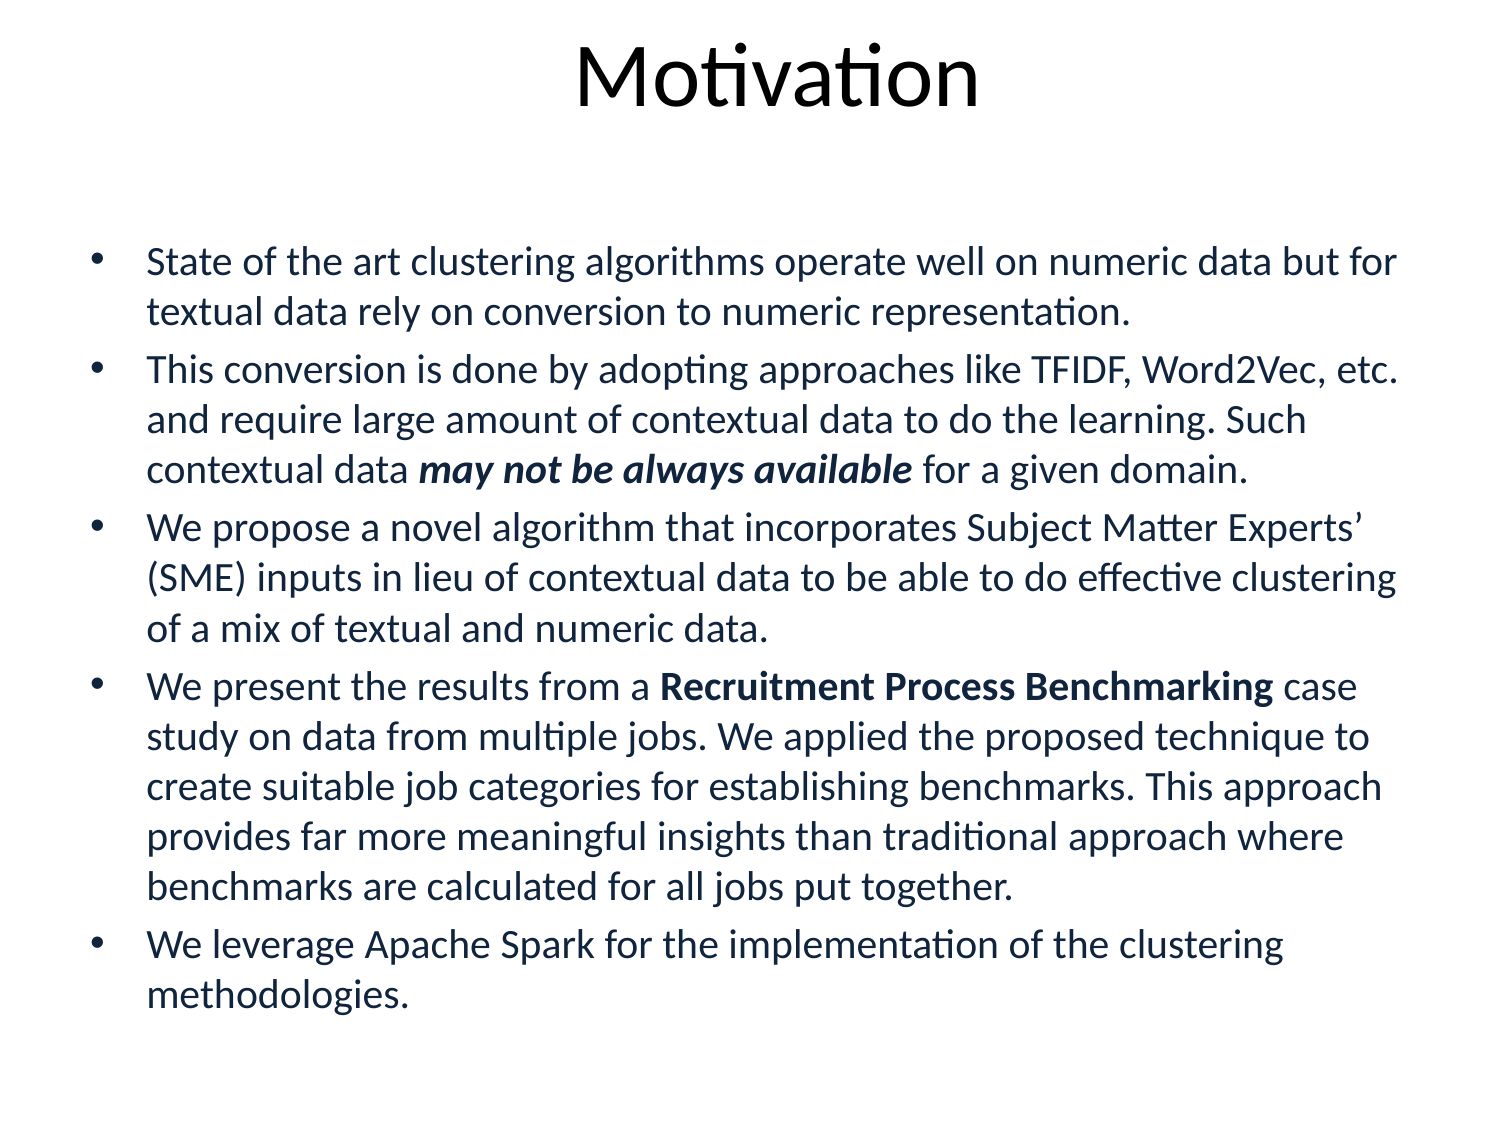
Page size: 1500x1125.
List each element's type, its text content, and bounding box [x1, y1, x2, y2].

title Motivation [74, 3, 1482, 136]
list State of the art clustering algorithms operate well on numeric data but for textual data rely on conversion to numeric representation. This conversion is done by adopting approaches like TFIDF, Word2Vec, etc. and require large amount of contextual data to do the learning. Such contextual data may not be always available for a given domain. We propose a novel algorithm that incorporates Subject Matter Experts’ (SME) inputs in lieu of contextual data to be able to do effective clustering of a mix of textual and numeric data. We present the results from a Recruitment Process Benchmarking case study on data from multiple jobs. We applied the proposed technique to create suitable job categories for establishing benchmarks. This approach provides far more meaningful insights than traditional approach where benchmarks are calculated for all jobs put together. We leverage Apache Spark for the implementation of the clustering methodologies. [74, 225, 1426, 1023]
